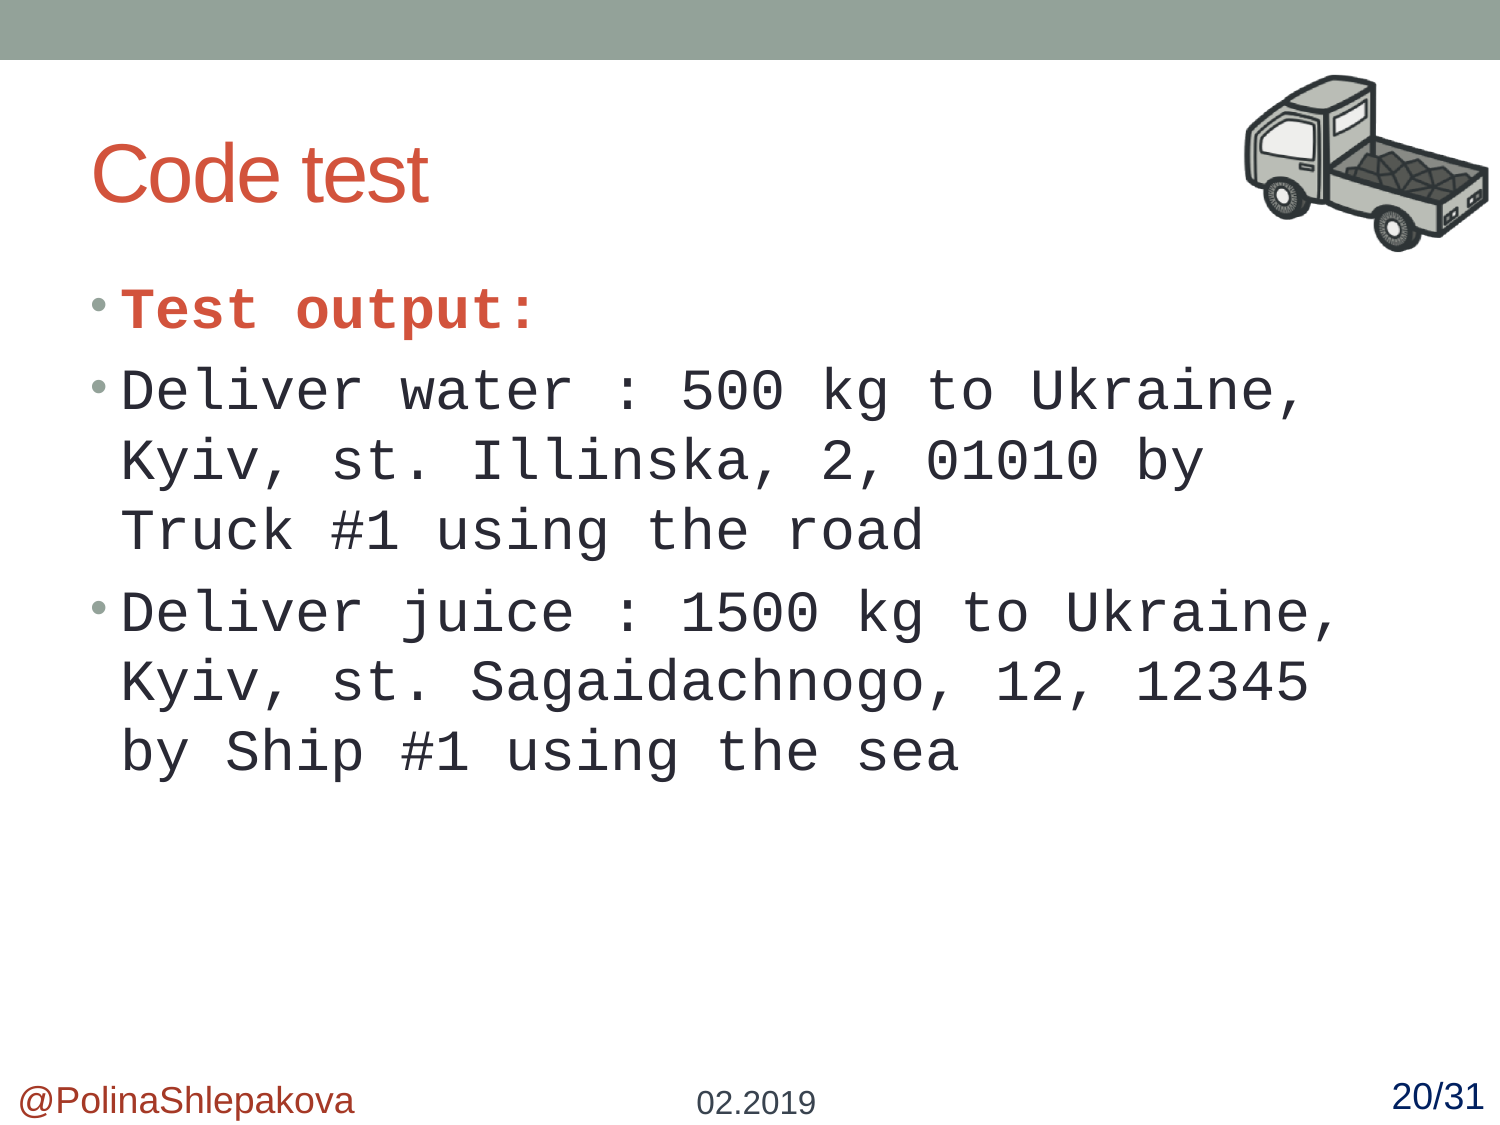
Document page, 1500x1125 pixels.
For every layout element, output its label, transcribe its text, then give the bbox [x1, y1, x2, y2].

text_box 02.2019 [681, 1073, 832, 1125]
picture [1236, 66, 1496, 256]
title Code test [75, 87, 1188, 250]
list Test output: Deliver water : 500 kg to Ukraine, Kyiv, st. Illinska, 2, 01010 by Truck #1 using the road Deliver juice : 1500 kg to Ukraine, Kyiv, st. Sagaidachnogo, 12, 12345 by Ship #1 using the sea [75, 262, 1425, 1063]
text_box 20/31 [1376, 1064, 1500, 1125]
text_box @PolinaShlepakova [2, 1068, 370, 1125]
